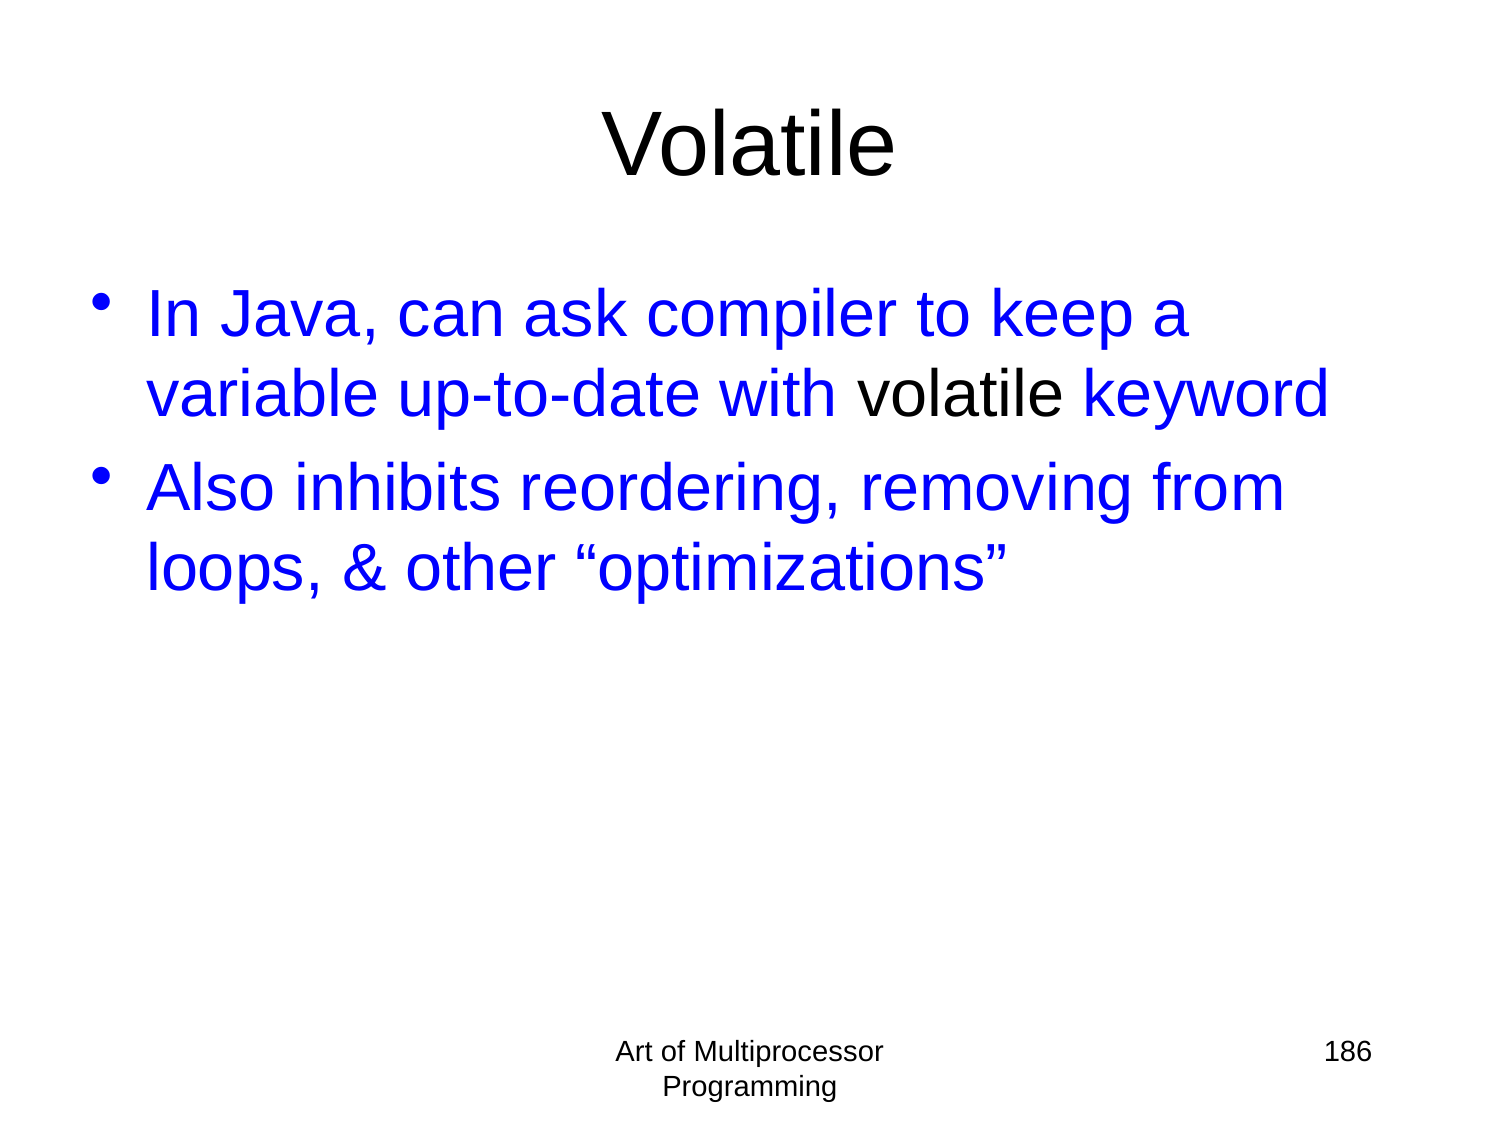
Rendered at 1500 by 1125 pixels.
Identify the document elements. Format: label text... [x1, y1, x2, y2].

list In Java, can ask compiler to keep a variable up-to-date with volatile keyword Also inhibits reordering, removing from loops, & other “optimizations” [75, 262, 1425, 1005]
slide_number 186 [1074, 1024, 1388, 1101]
title Volatile [75, 45, 1425, 233]
footer Art of Multiprocessor Programming [512, 1024, 988, 1101]
